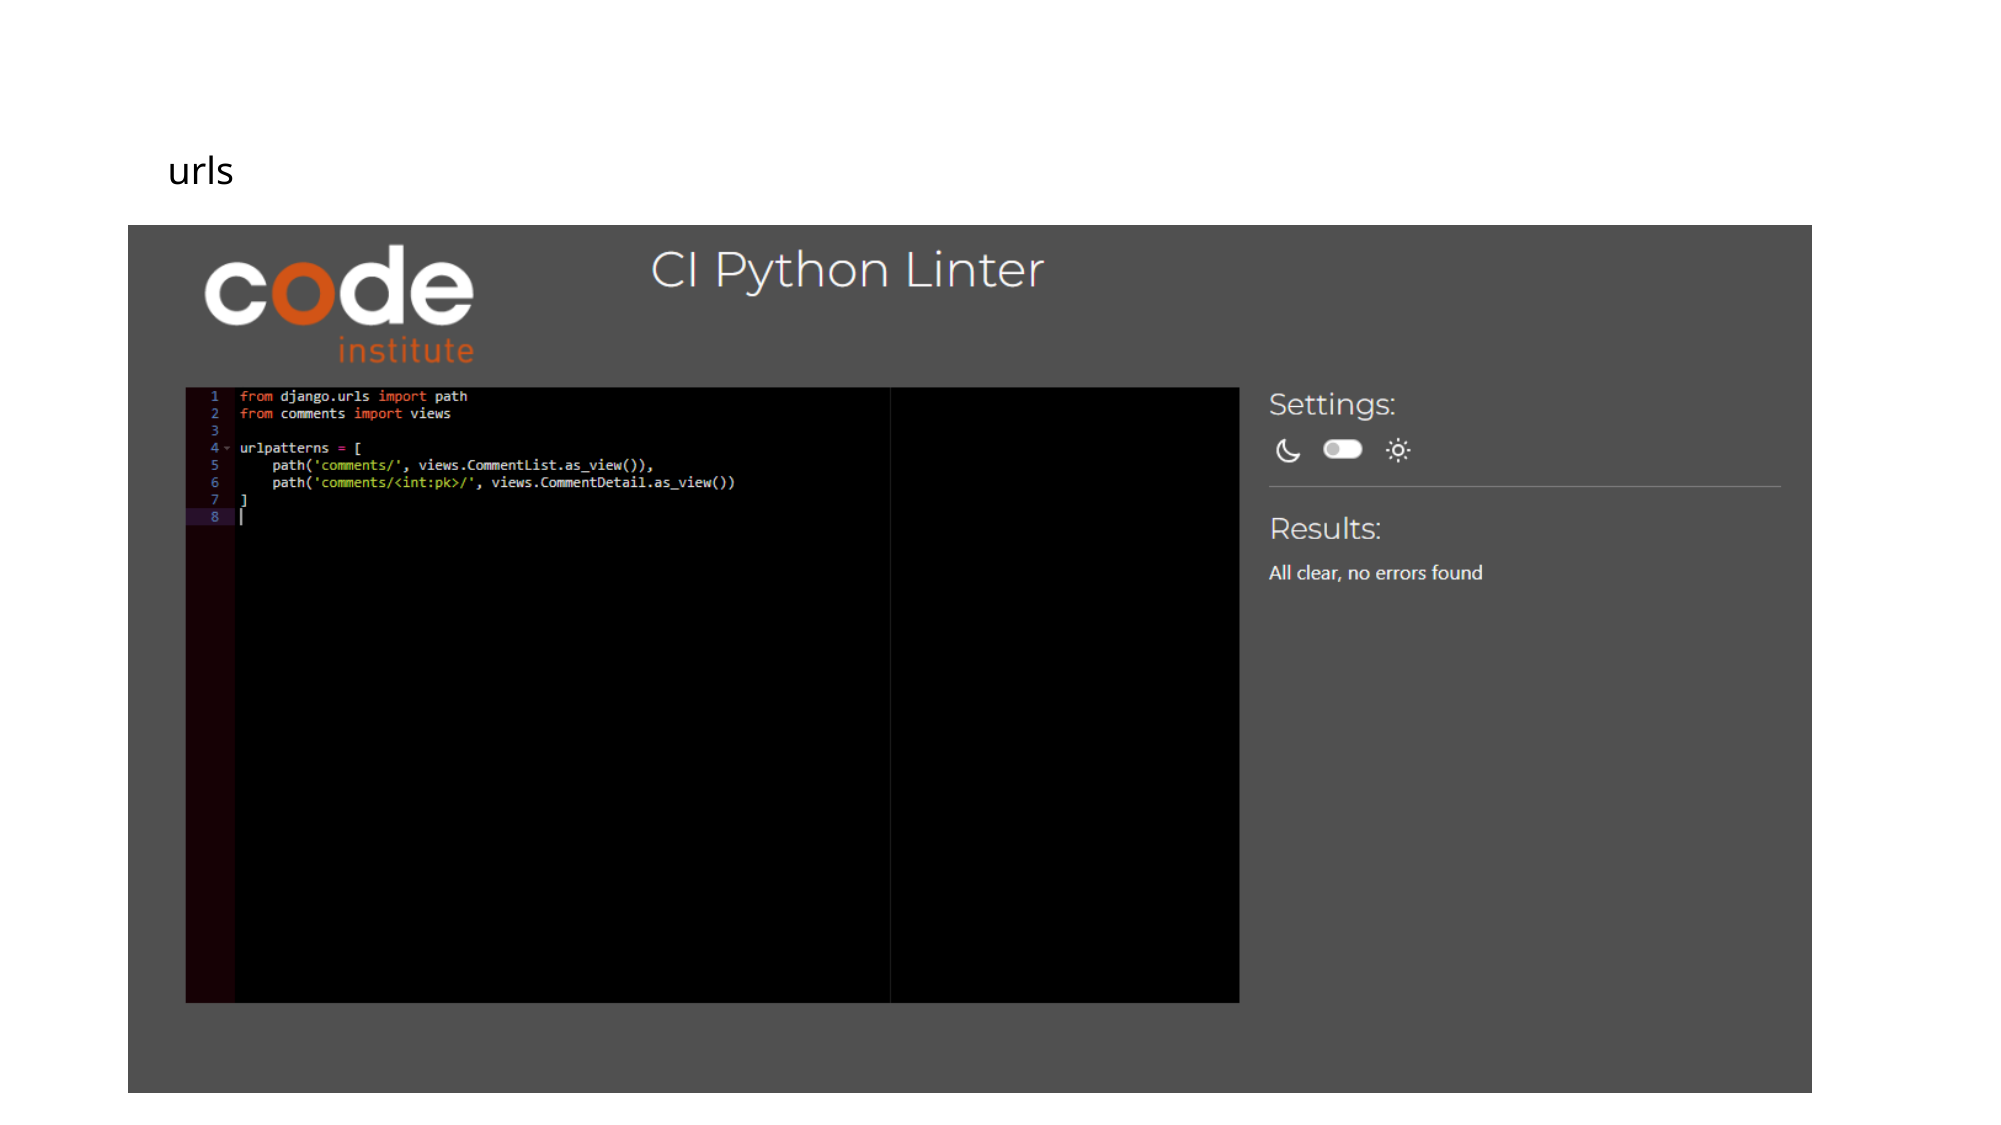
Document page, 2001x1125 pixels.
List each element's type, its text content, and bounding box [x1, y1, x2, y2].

picture [127, 224, 1813, 1094]
text_box urls [153, 139, 249, 200]
